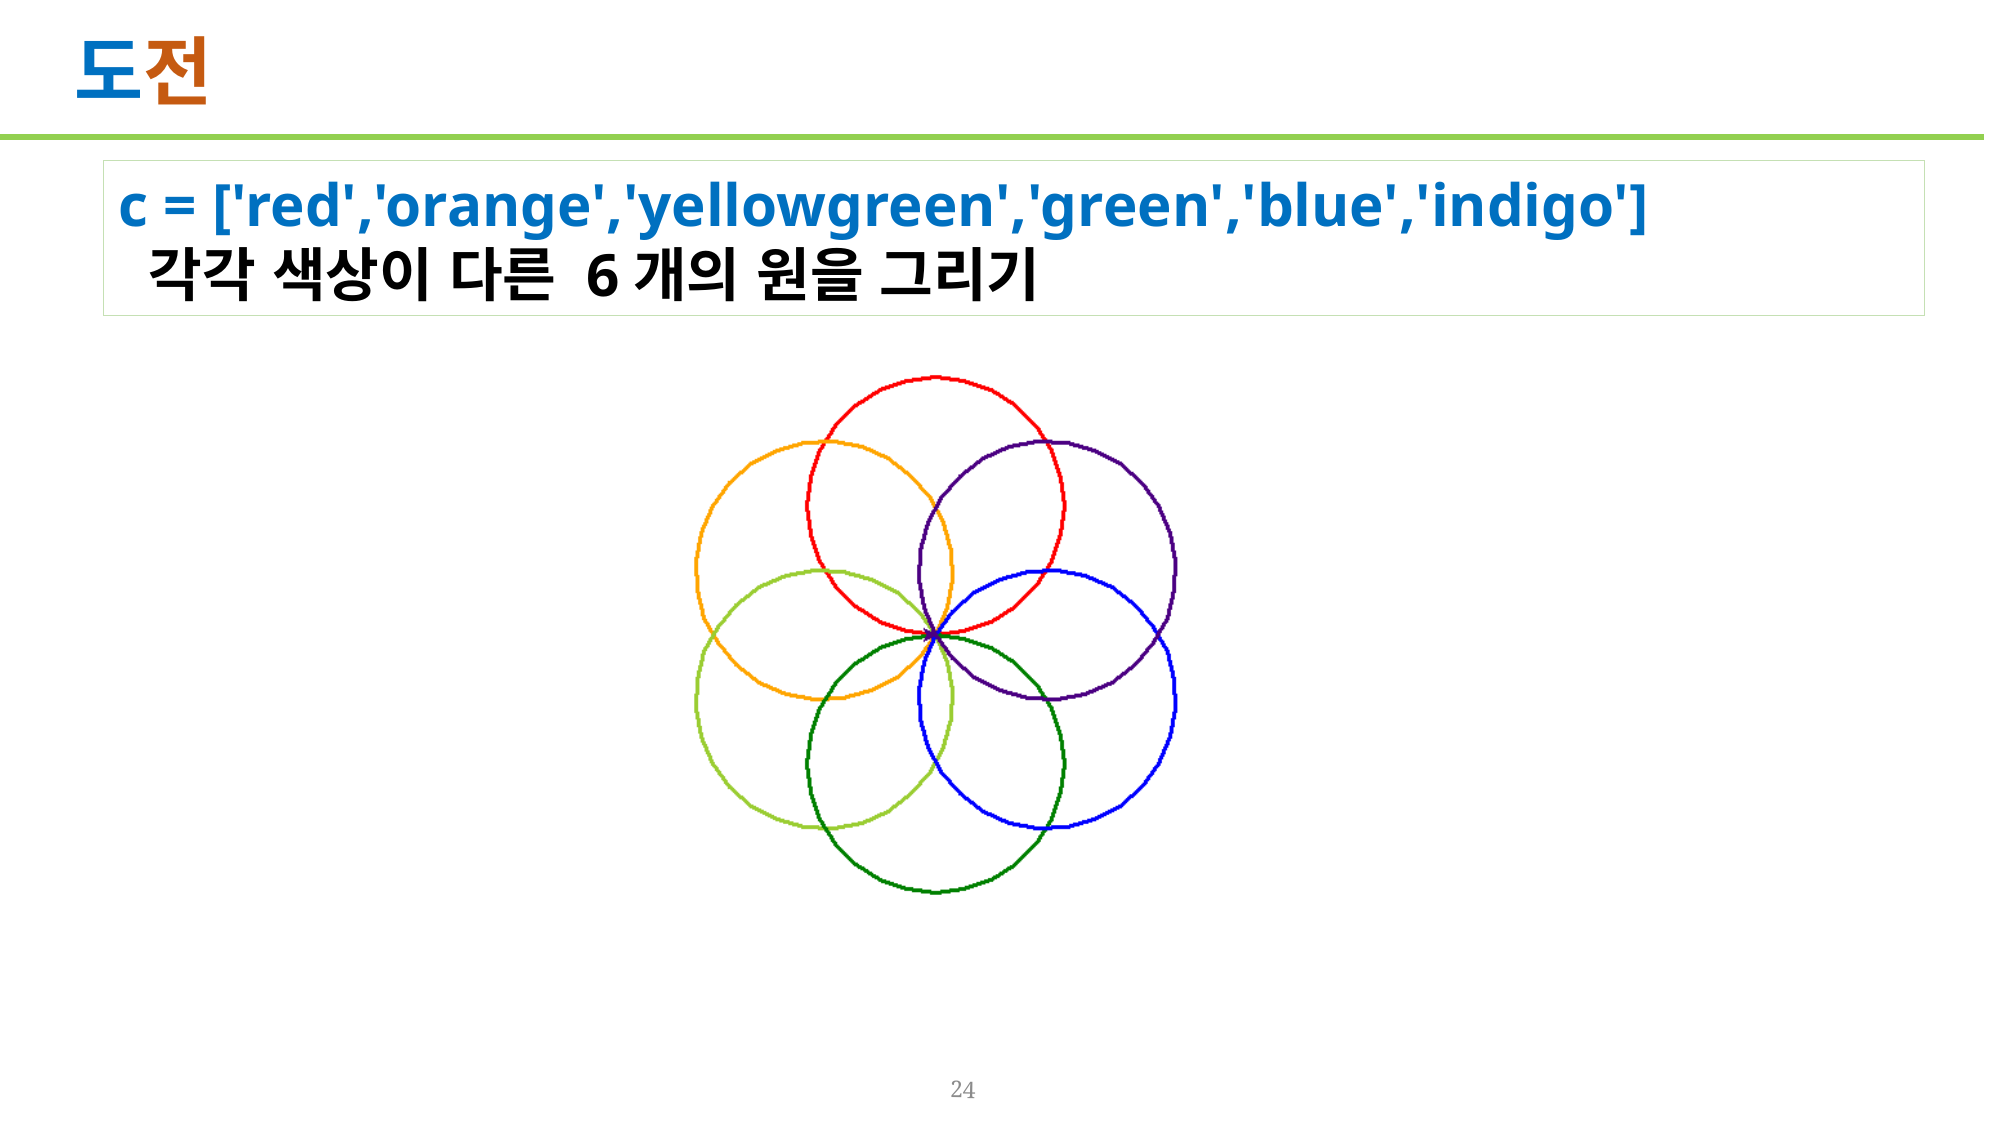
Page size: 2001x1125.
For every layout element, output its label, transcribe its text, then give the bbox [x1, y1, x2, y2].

title 도전 [59, 31, 1174, 120]
text_box c = ['red','orange','yellowgreen','green','blue','indigo'] 각각 색상이 다른 6개의 원을 그리기 [103, 160, 1925, 316]
picture [648, 334, 1278, 962]
slide_number 24 [911, 1066, 1015, 1116]
